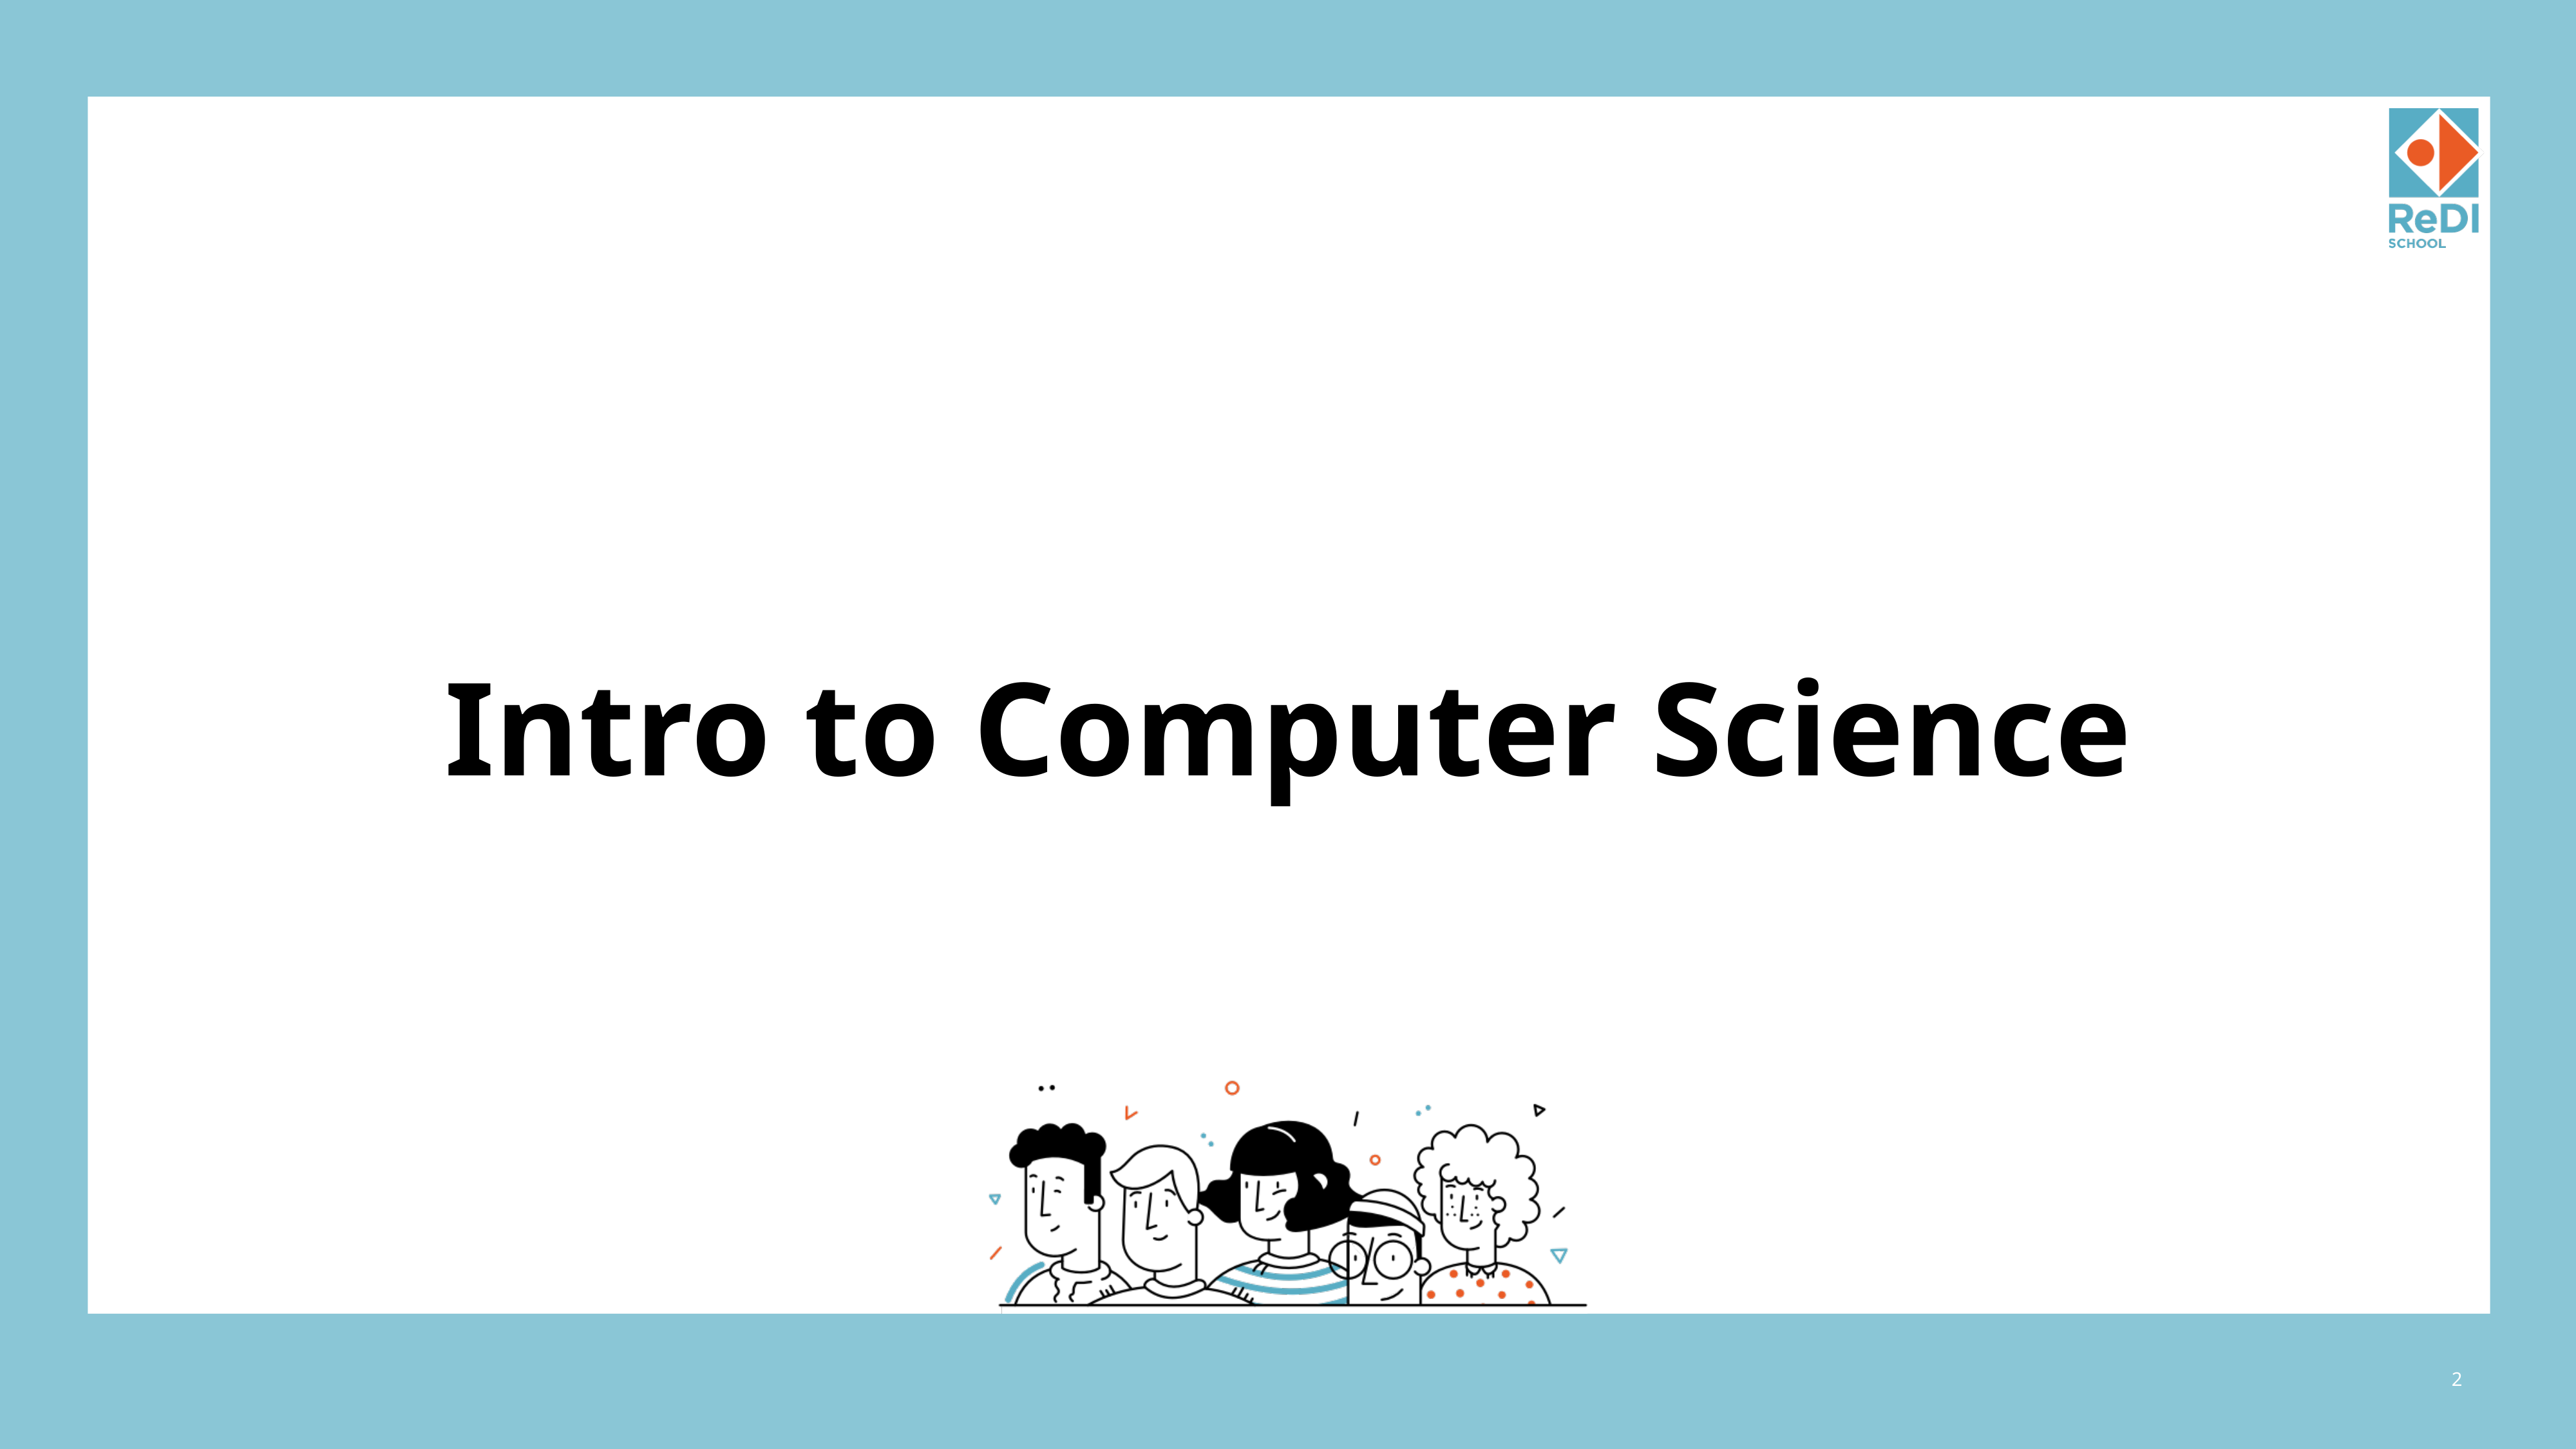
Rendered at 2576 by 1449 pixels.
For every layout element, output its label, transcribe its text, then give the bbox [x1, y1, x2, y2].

picture [2389, 108, 2485, 249]
title Intro to Computer Science [88, 605, 2488, 843]
picture [987, 1079, 1589, 1314]
slide_number 2 [2385, 1341, 2488, 1419]
